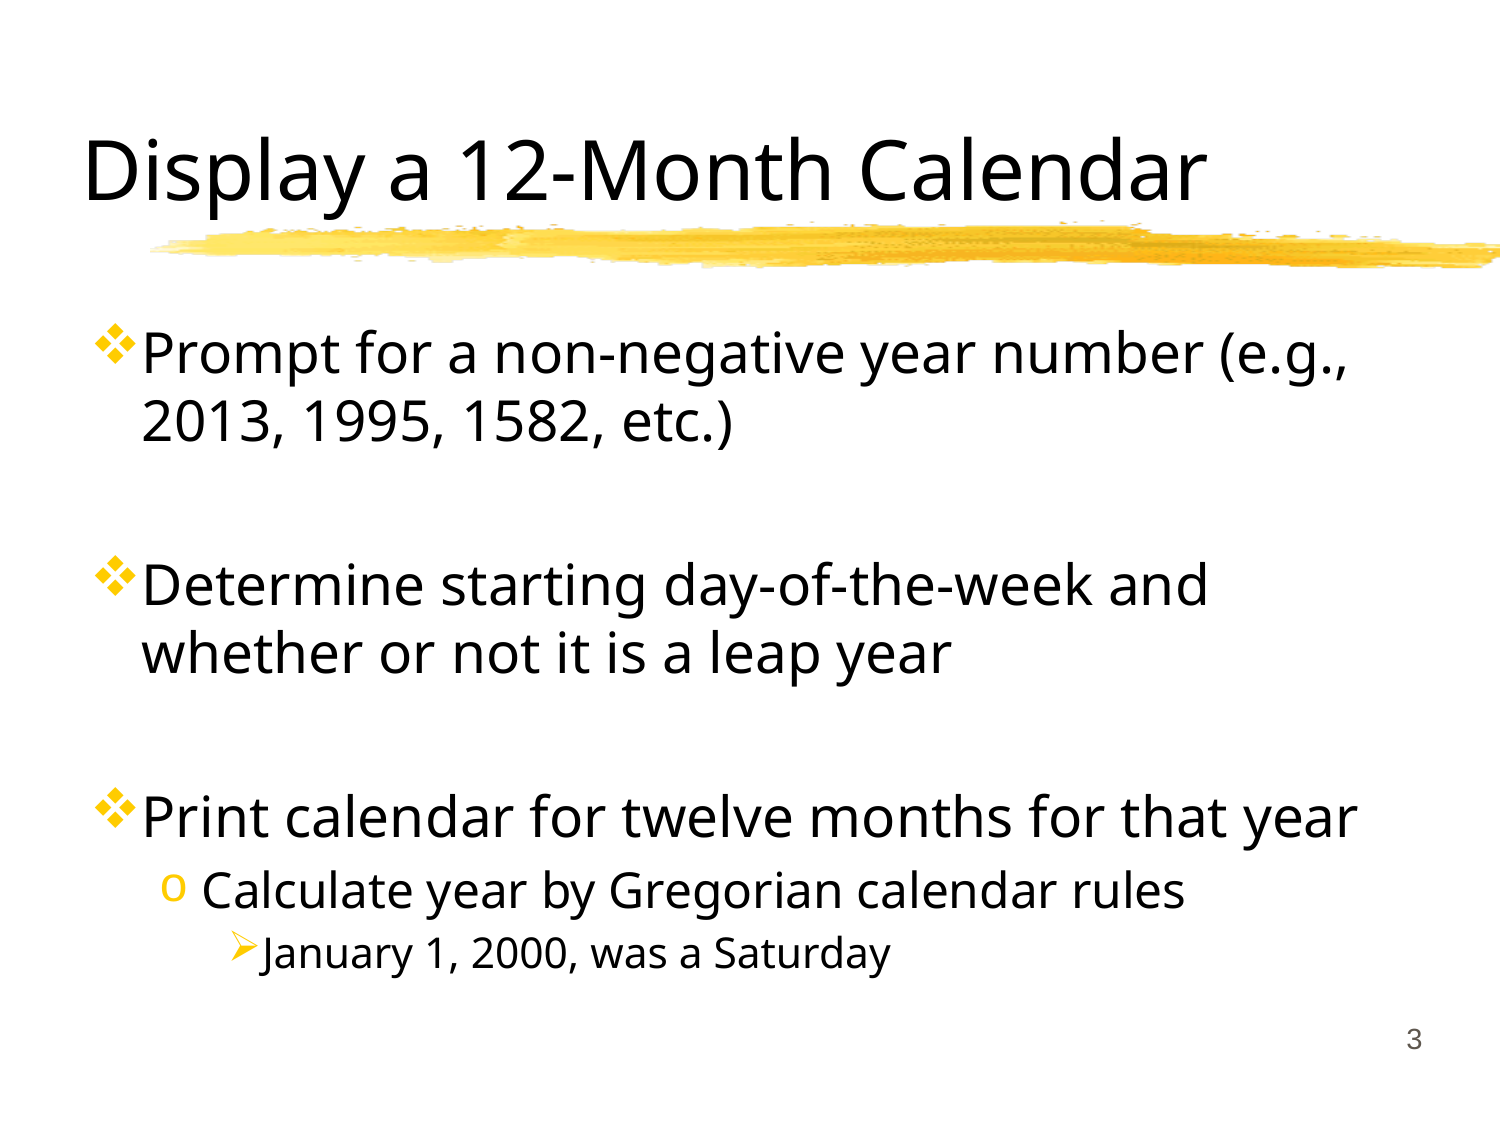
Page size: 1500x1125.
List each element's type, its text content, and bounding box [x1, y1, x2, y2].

list Prompt for a non-negative year number (e.g., 2013, 1995, 1582, etc.) Determine starting day-of-the-week and whether or not it is a leap year Print calendar for twelve months for that year Calculate year by Gregorian calendar rules January 1, 2000, was a Saturday [75, 309, 1417, 994]
picture [150, 215, 1500, 279]
title Display a 12-Month Calendar [66, 37, 1342, 225]
text_box 3 [1124, 987, 1438, 1063]
